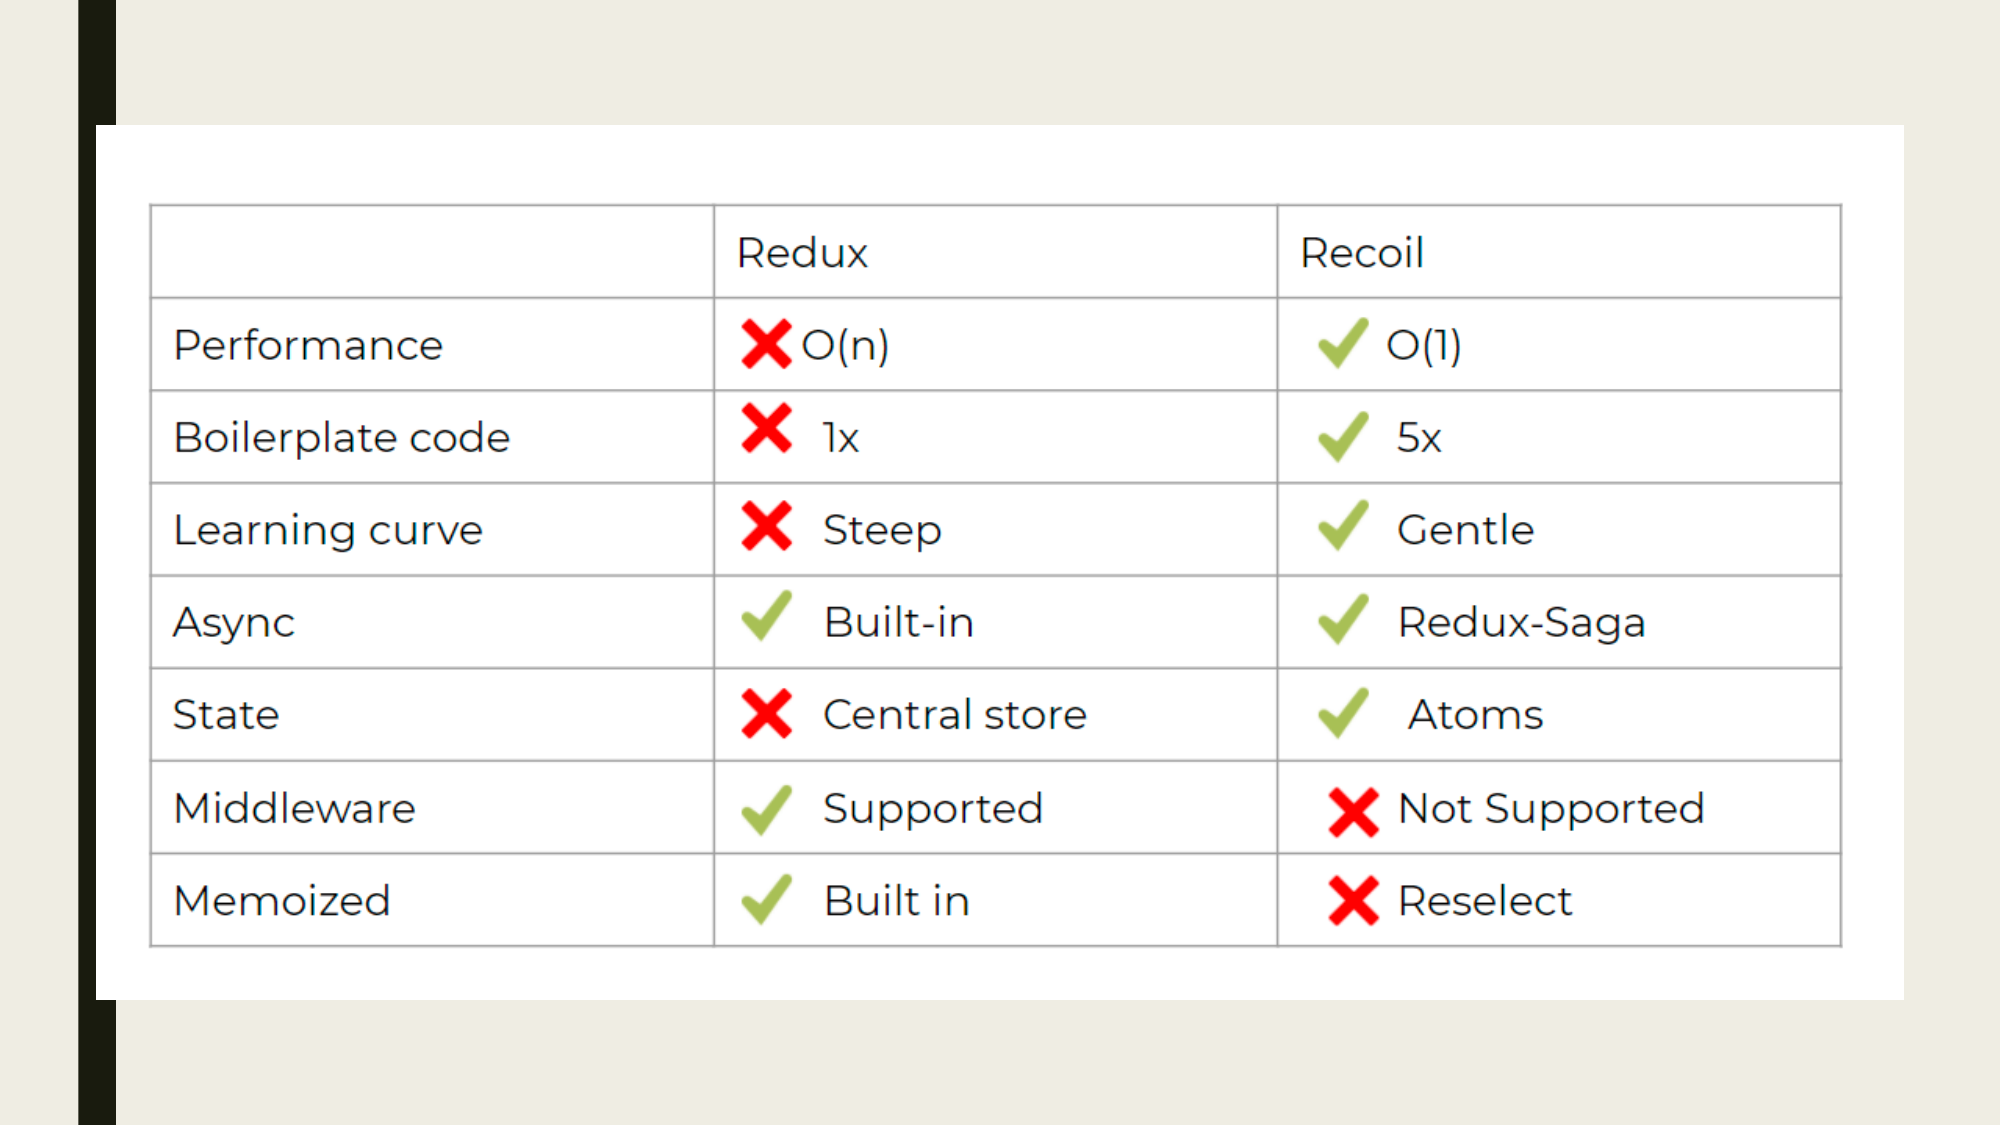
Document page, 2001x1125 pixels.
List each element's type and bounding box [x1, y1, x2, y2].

picture [96, 125, 1904, 1000]
